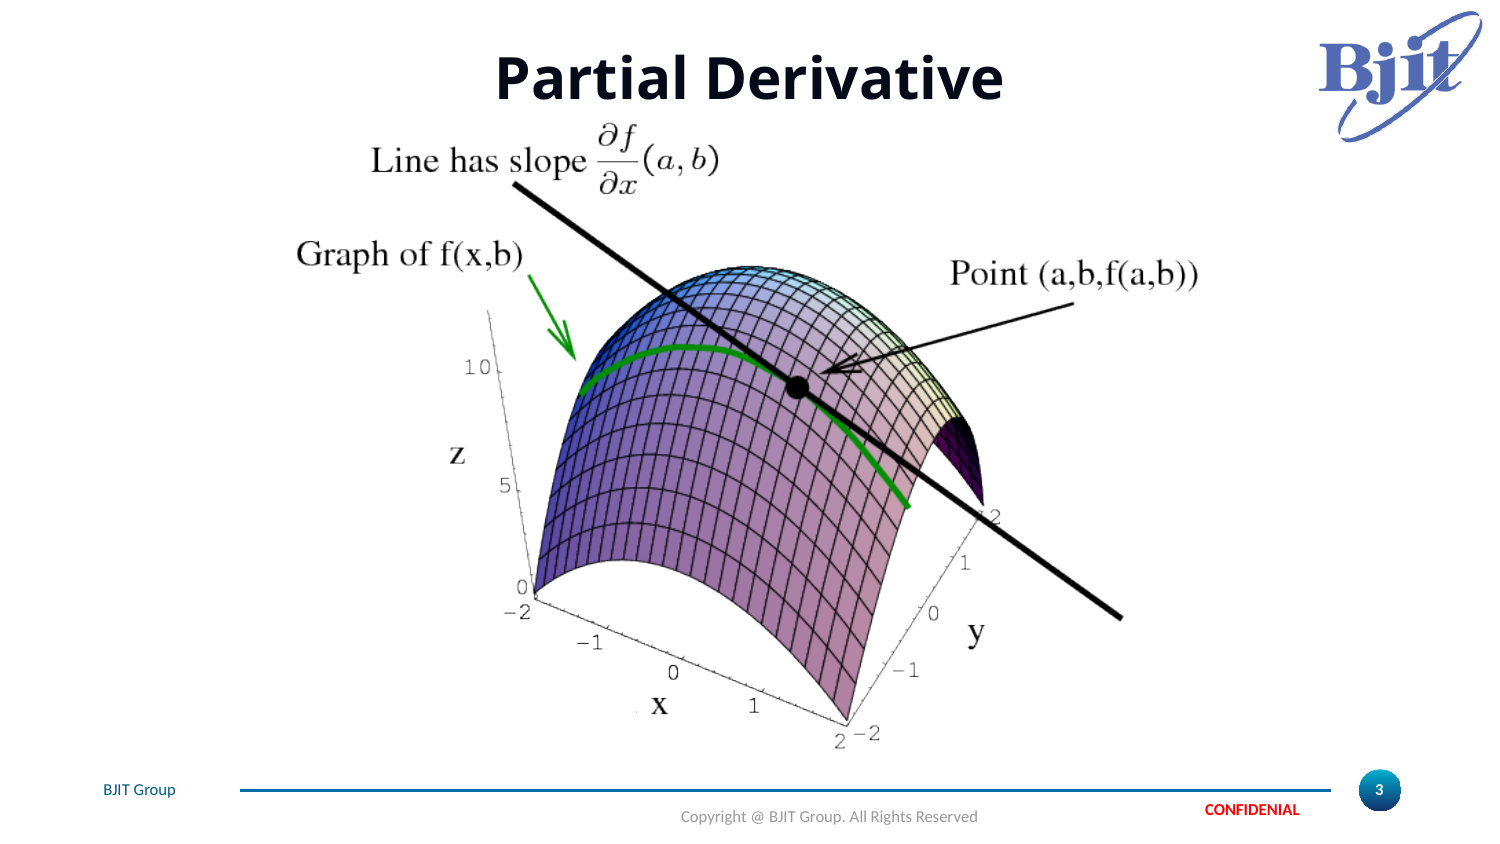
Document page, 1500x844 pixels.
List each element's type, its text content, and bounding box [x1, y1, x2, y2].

picture [1319, 10, 1483, 143]
title Partial Derivative [103, 40, 1397, 113]
picture [296, 120, 1204, 764]
